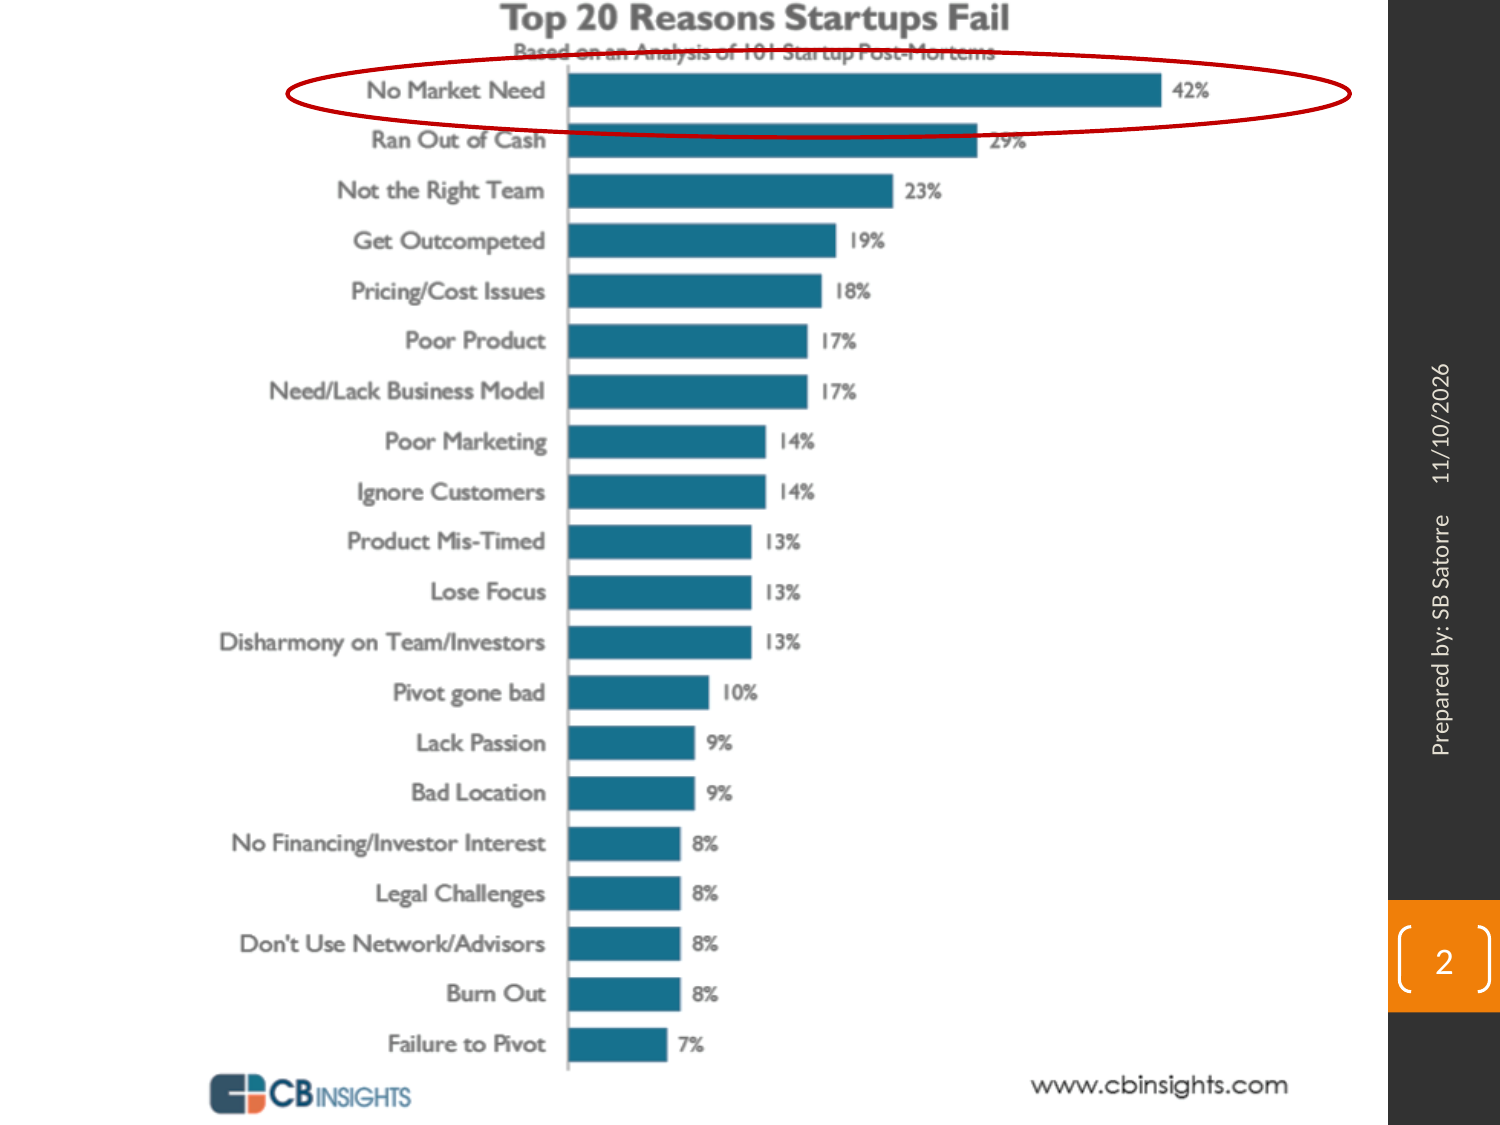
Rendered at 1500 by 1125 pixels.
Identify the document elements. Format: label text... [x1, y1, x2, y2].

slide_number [1408, 100, 1469, 500]
picture [0, 0, 1388, 1125]
footer Prepared by: SB Satorre [1408, 500, 1469, 889]
slide_number 2 [1399, 925, 1492, 994]
